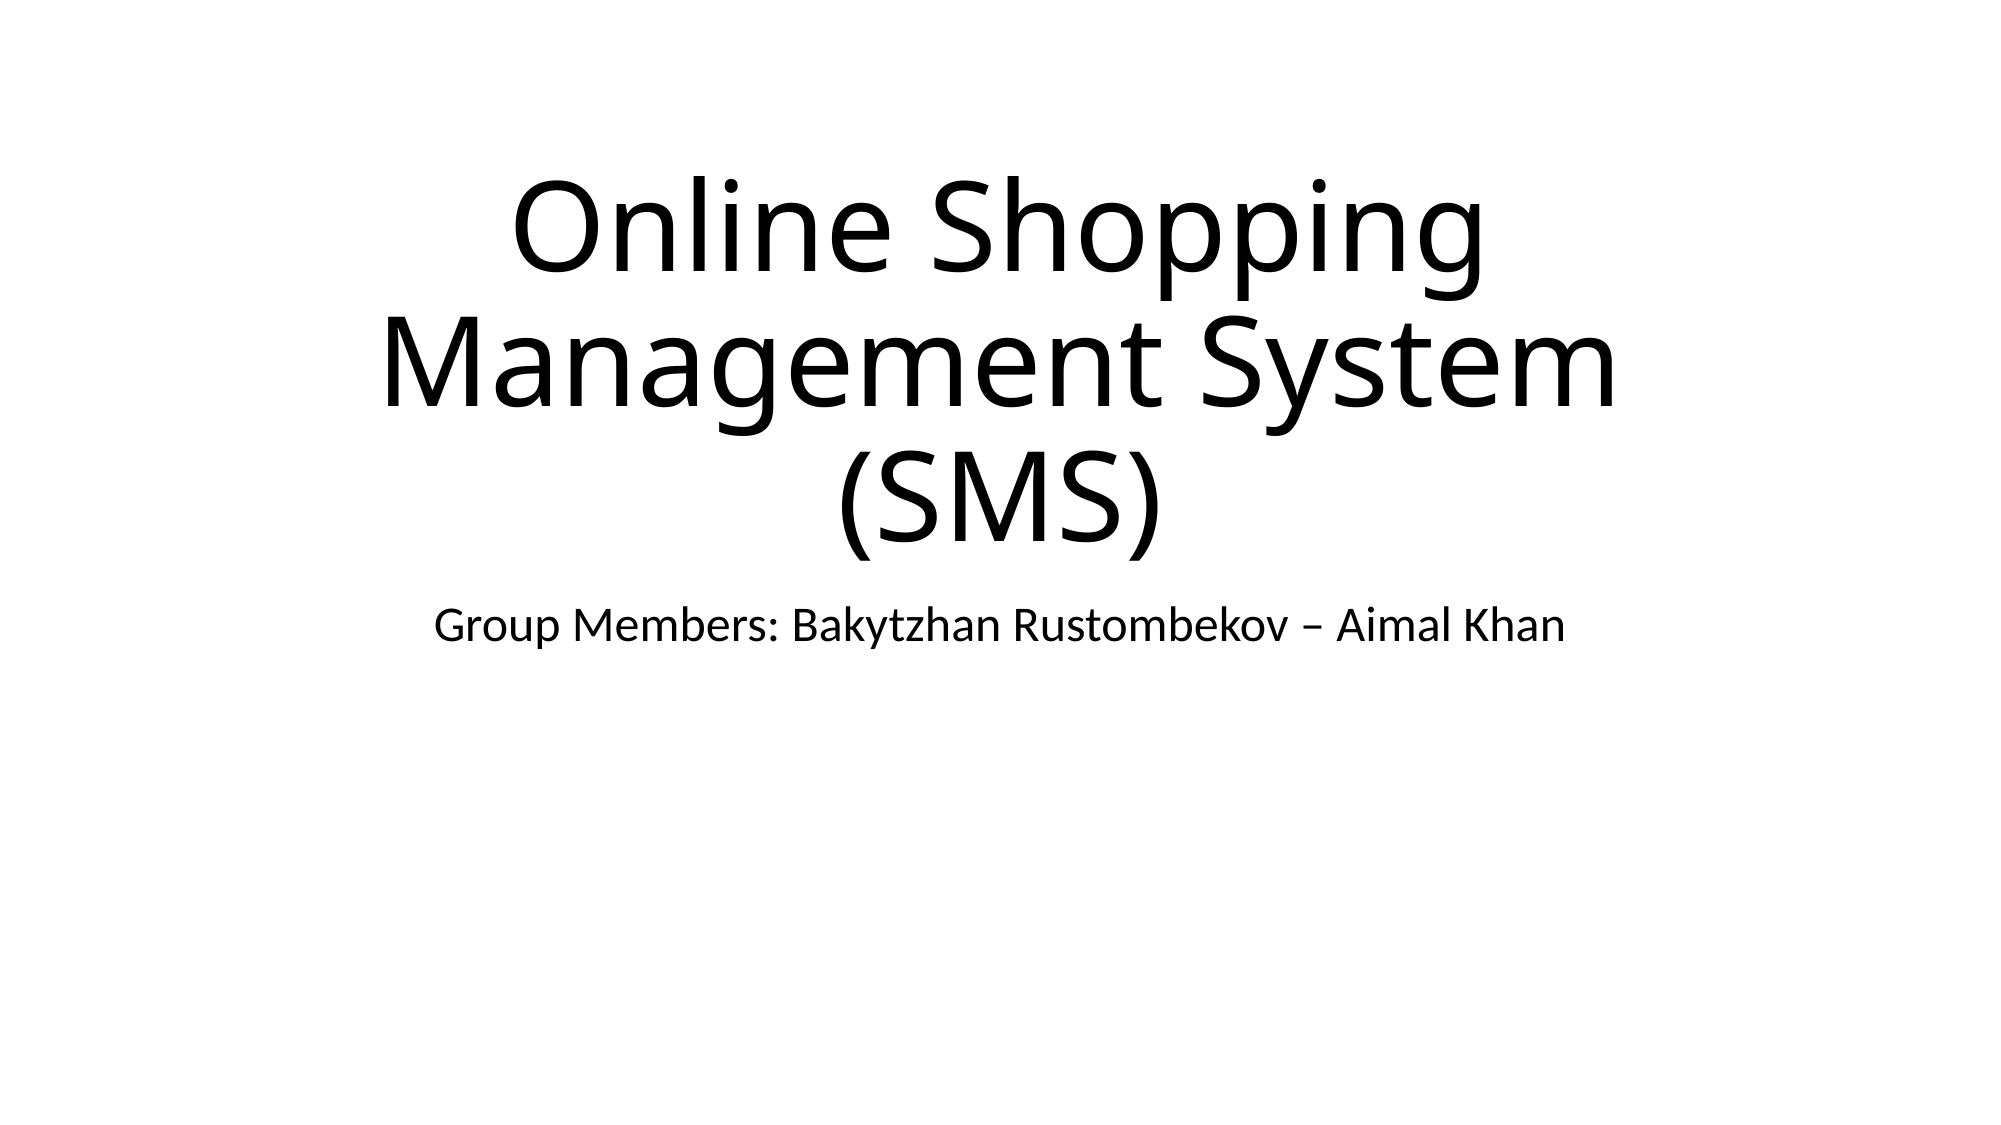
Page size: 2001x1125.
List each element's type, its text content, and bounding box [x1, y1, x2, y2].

title Online Shopping Management System (SMS) [249, 184, 1750, 576]
subtitle Group Members: Bakytzhan Rustombekov – Aimal Khan [249, 590, 1750, 863]
